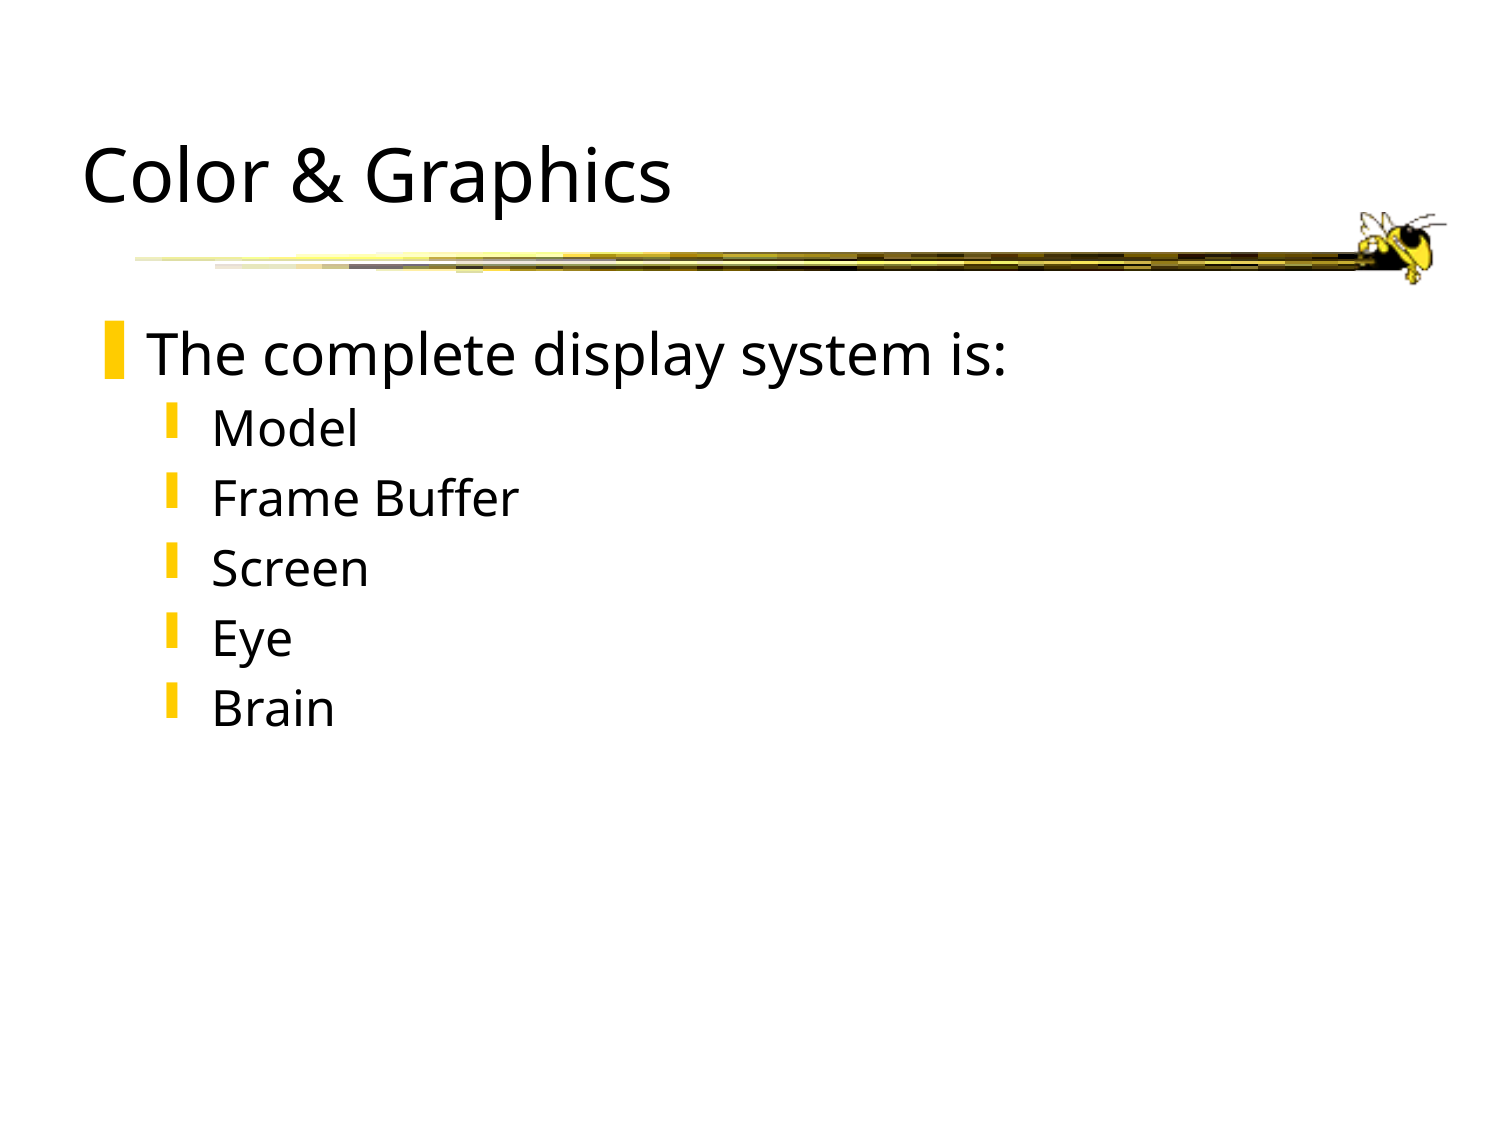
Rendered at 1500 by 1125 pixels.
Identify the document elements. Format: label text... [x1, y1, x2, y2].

picture [109, 212, 1450, 288]
list The complete display system is: Model Frame Buffer Screen Eye Brain [75, 309, 1417, 994]
title Color & Graphics [66, 37, 1342, 225]
